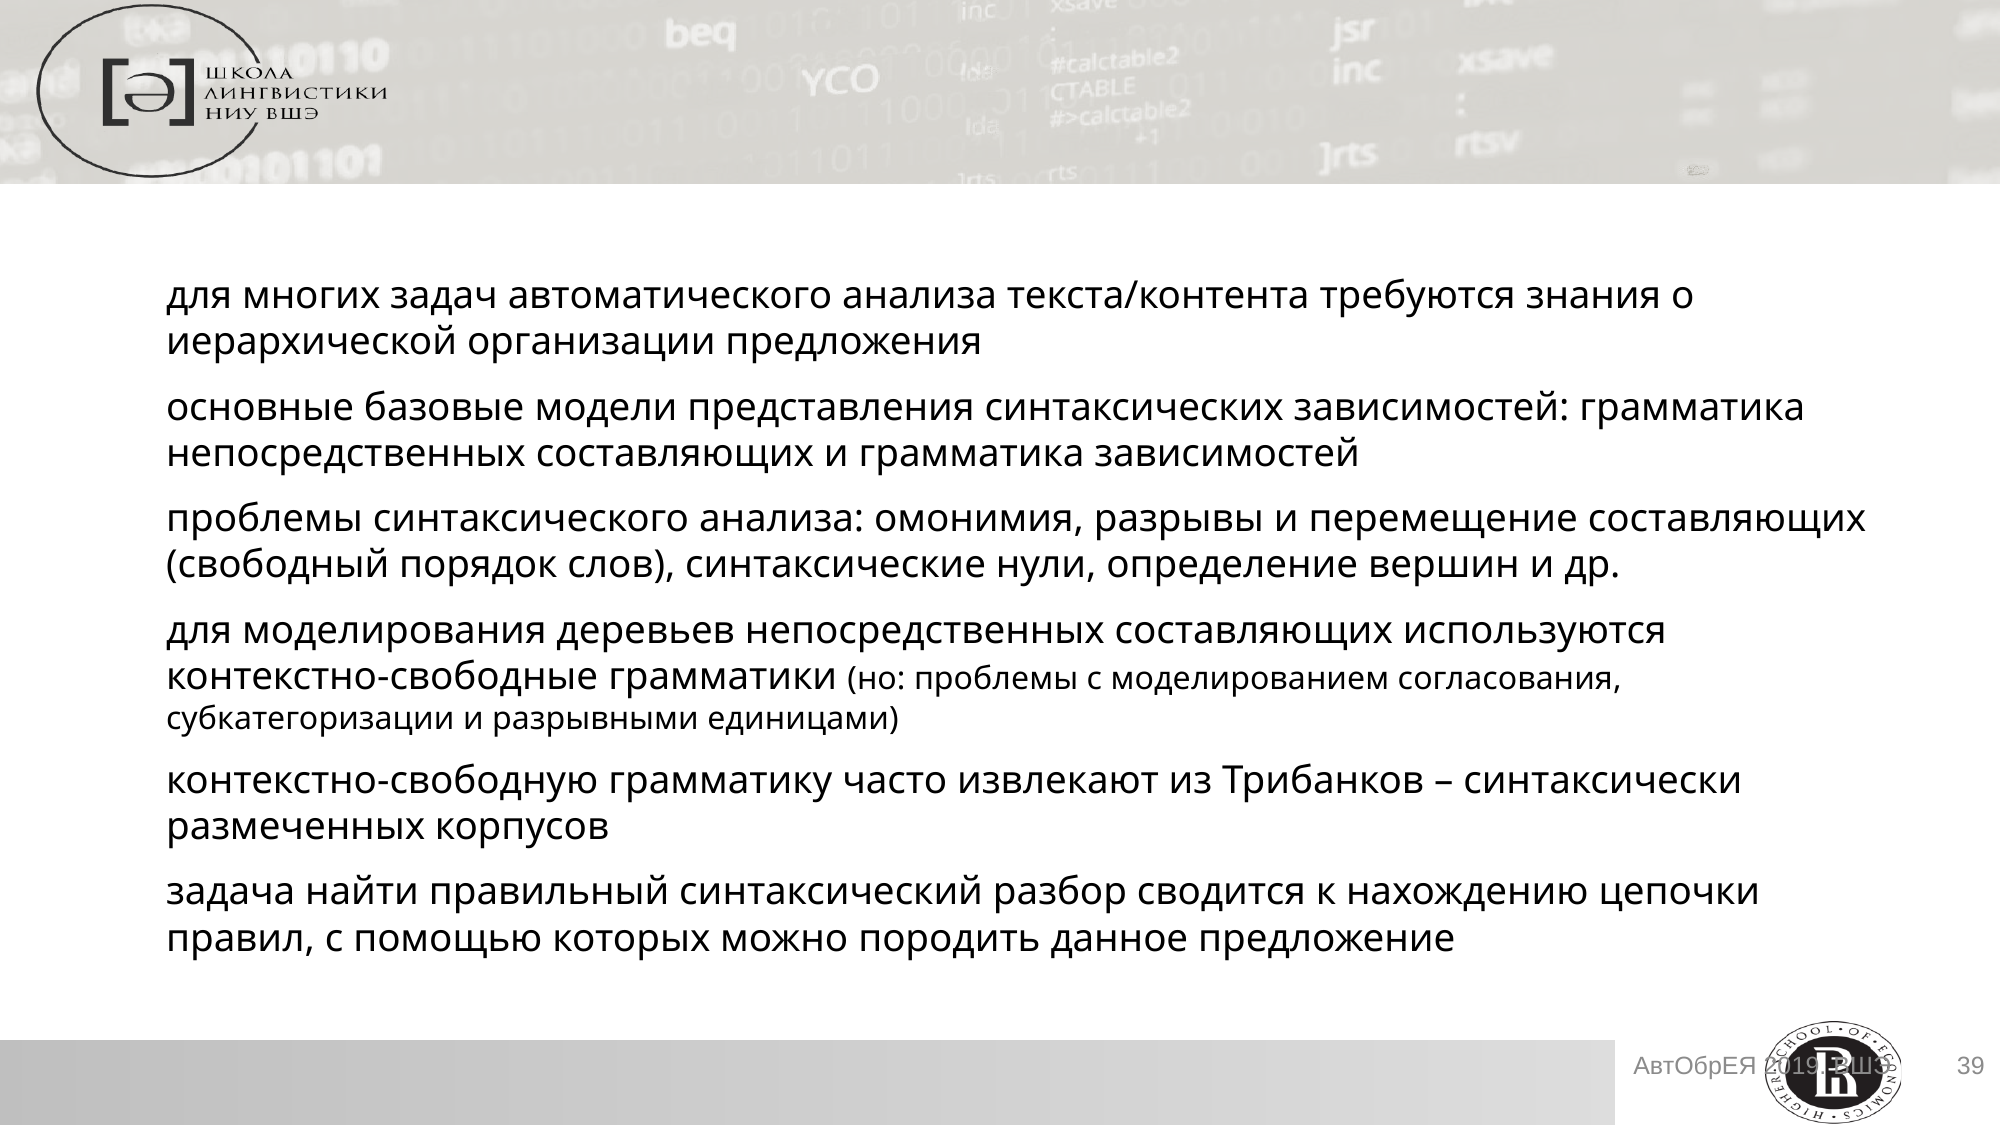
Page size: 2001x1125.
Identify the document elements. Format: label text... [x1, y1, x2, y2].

picture [31, 0, 387, 181]
list для многих задач автоматического анализа текста/контента требуются знания о иерархической организации предложения основные базовые модели представления синтаксических зависимостей: грамматика непосредственных составляющих и грамматика зависимостей проблемы синтаксического анализа: омонимия, разрывы и перемещение составляющих (свободный порядок слов), синтаксические нули, определение вершин и др. для моделирования деревьев непосредственных составляющих используются контекстно-свободные грамматики (но: проблемы с моделированием согласования, субкатегоризации и разрывными единицами) контекстно-свободную грамматику часто извлекают из Трибанков – синтаксически размеченных корпусов задача найти правильный синтаксический разбор сводится к нахождению цепочки правил, с помощью которых можно породить данное предложение [99, 262, 1900, 1005]
picture [1765, 1021, 1902, 1025]
picture [1765, 1104, 1902, 1125]
footer АвтОбрЕЯ 2019. ВШЭ [1524, 1025, 2000, 1104]
